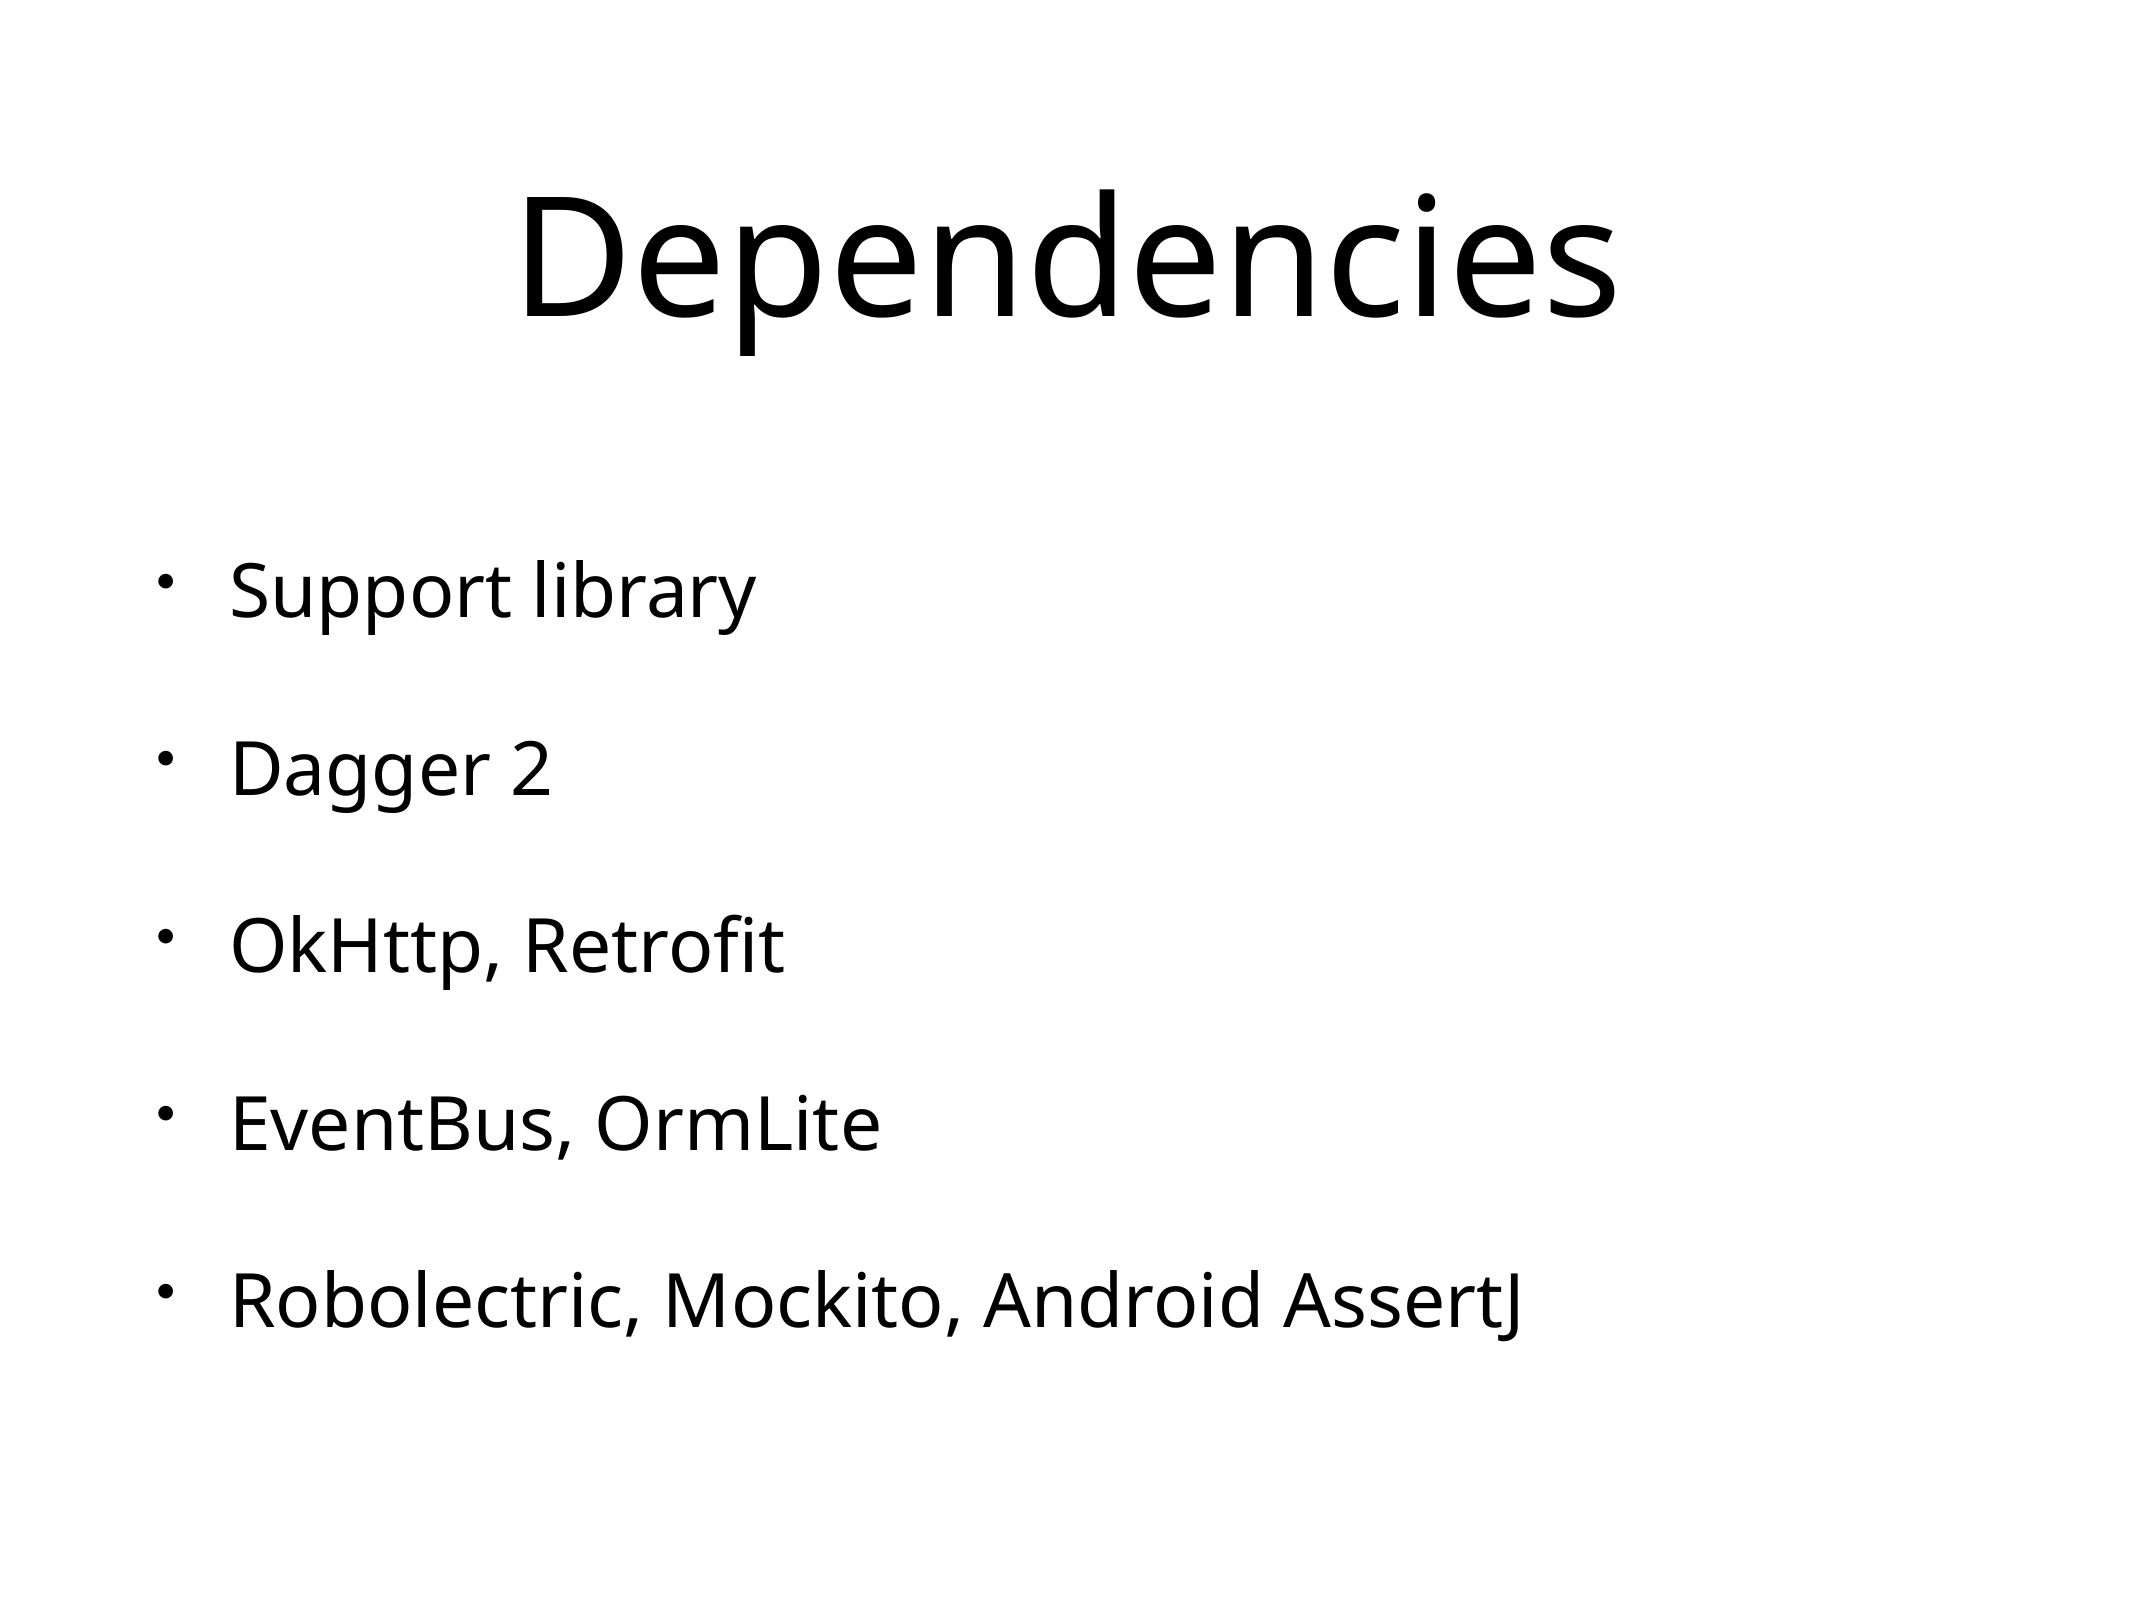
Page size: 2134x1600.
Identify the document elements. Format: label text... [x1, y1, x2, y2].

title Dependencies [155, 72, 1978, 426]
list Support library Dagger 2 OkHttp, Retrofit EventBus, OrmLite Robolectric, Mockito, Android AssertJ [155, 426, 1978, 1459]
